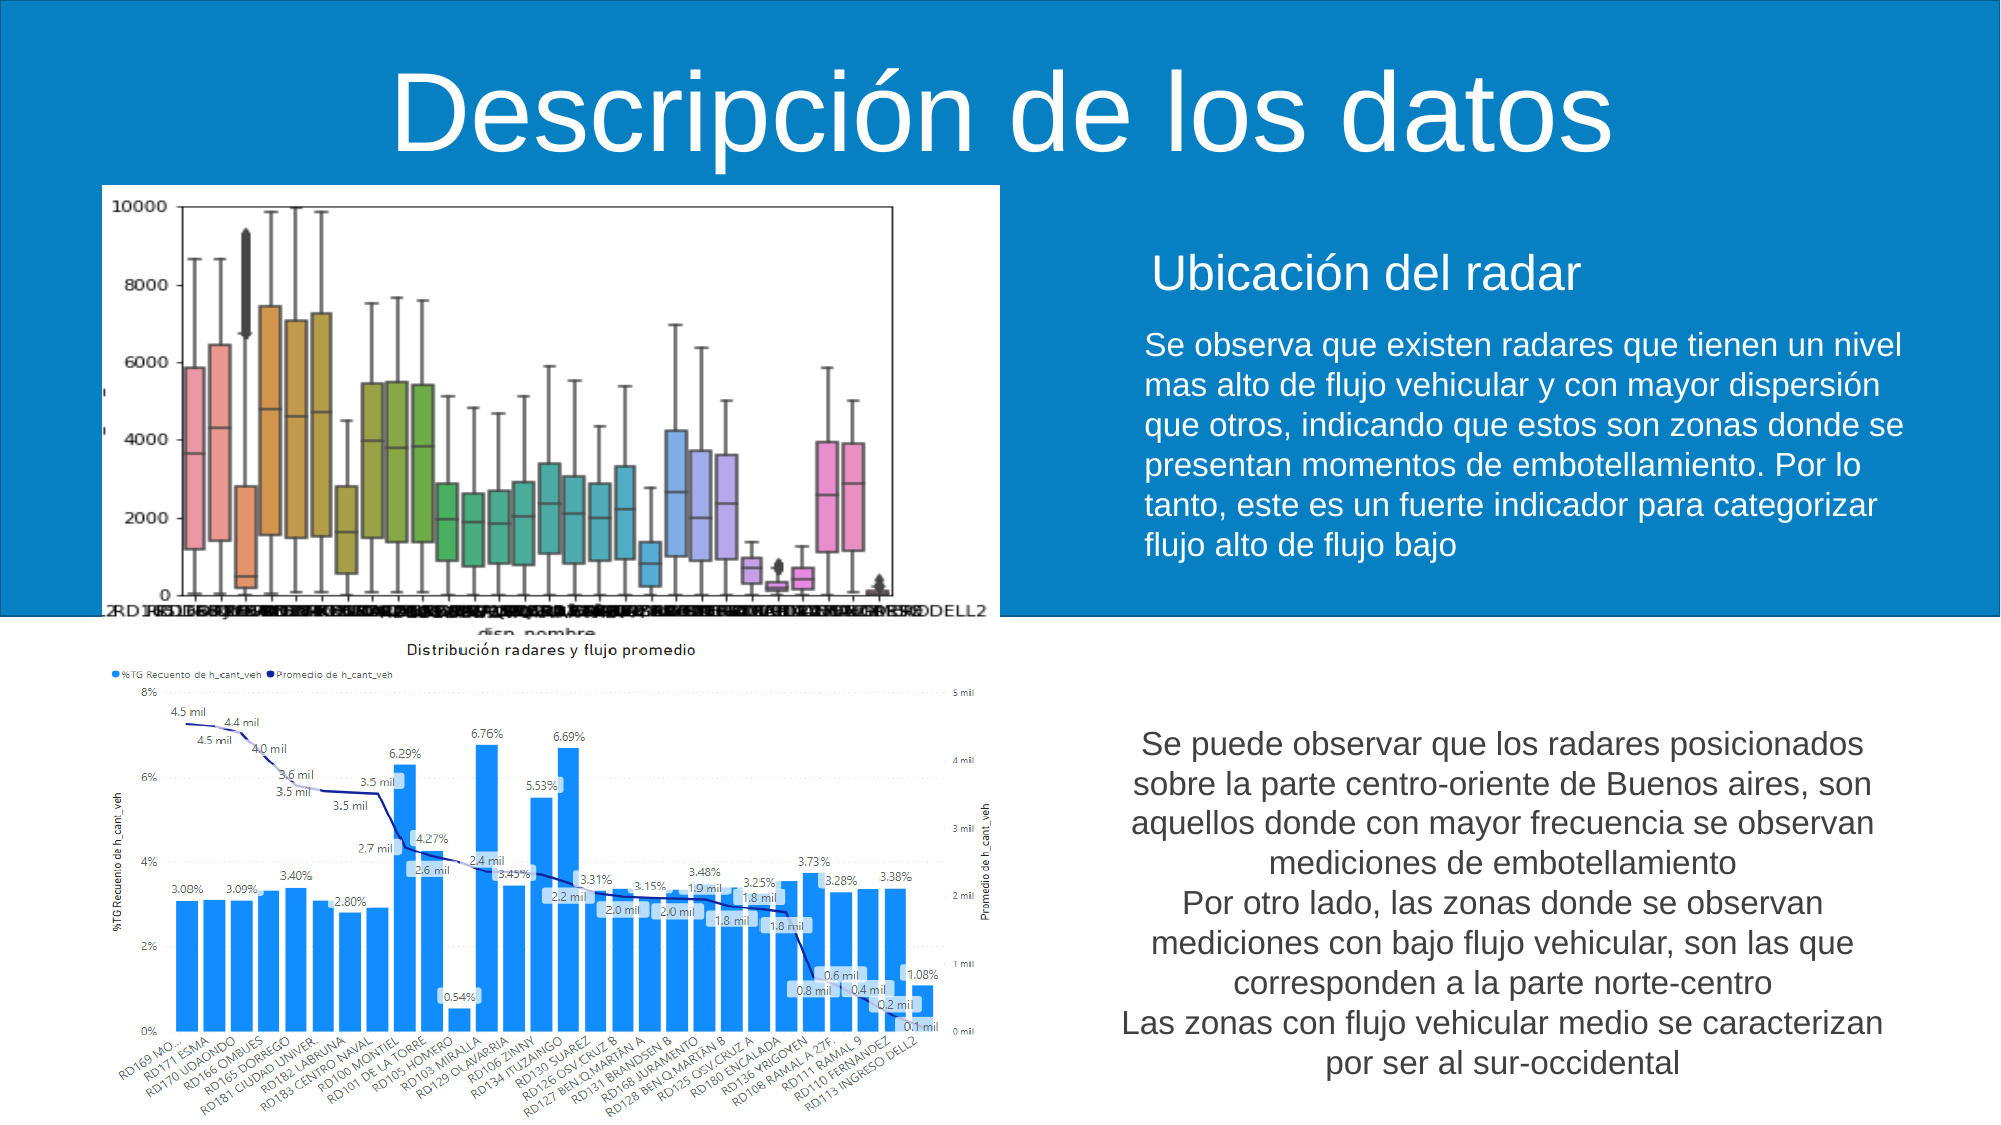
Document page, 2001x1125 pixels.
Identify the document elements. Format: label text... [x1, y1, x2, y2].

text_box Se puede observar que los radares posicionados sobre la parte centro-oriente de Buenos aires, son aquellos donde con mayor frecuencia se observan mediciones de embotellamiento Por otro lado, las zonas donde se observan mediciones con bajo flujo vehicular, son las que corresponden a la parte norte-centro Las zonas con flujo vehicular medio se caracterizan por ser al sur-occidental [1088, 714, 1918, 1089]
picture [102, 185, 1001, 1125]
list Descripción de los datos [53, 55, 1952, 175]
text_box Se observa que existen radares que tienen un nivel mas alto de flujo vehicular y con mayor dispersión que otros, indicando que estos son zonas donde se presentan momentos de embotellamiento. Por lo tanto, este es un fuerte indicador para categorizar flujo alto de flujo bajo [1129, 315, 1952, 570]
text_box Ubicación del radar [1143, 240, 1863, 301]
